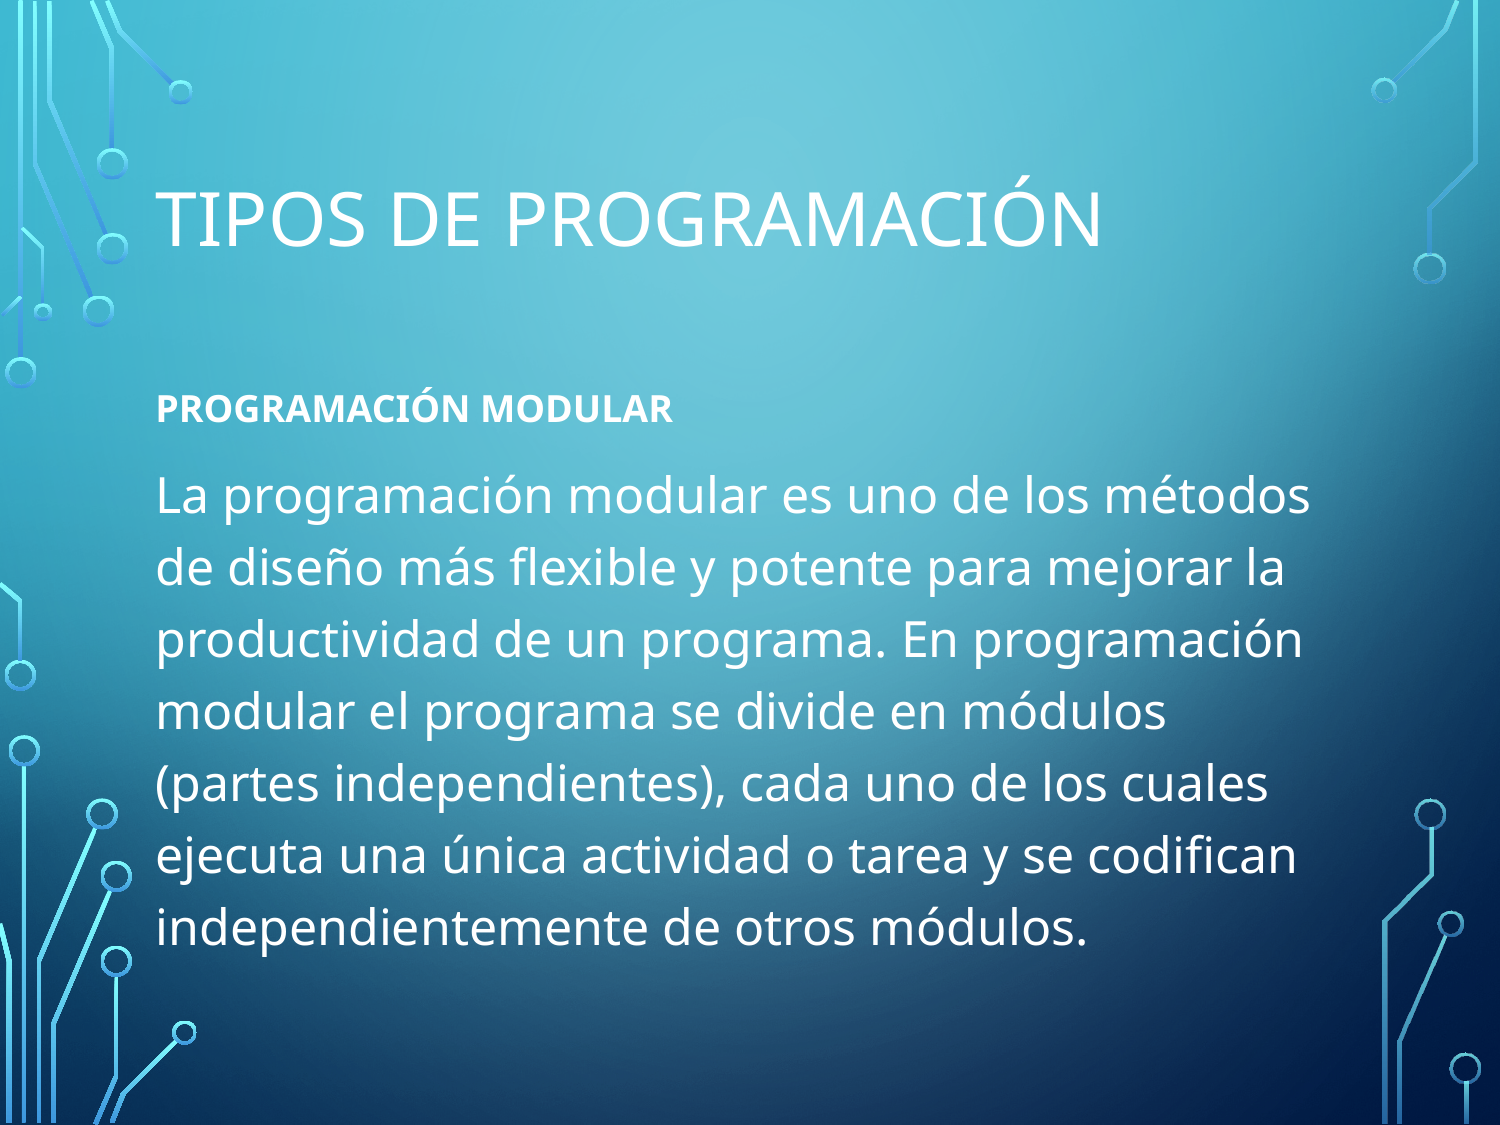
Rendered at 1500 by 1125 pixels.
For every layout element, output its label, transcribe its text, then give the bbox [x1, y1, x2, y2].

list PROGRAMACIÓN MODULAR La programación modular es uno de los métodos de diseño más flexible y potente para mejorar la productividad de un programa. En programación modular el programa se divide en módulos (partes independientes), cada uno de los cuales ejecuta una única actividad o tarea y se codifican independientemente de otros módulos. [140, 369, 1360, 950]
title Tipos de programación [140, 101, 1360, 344]
